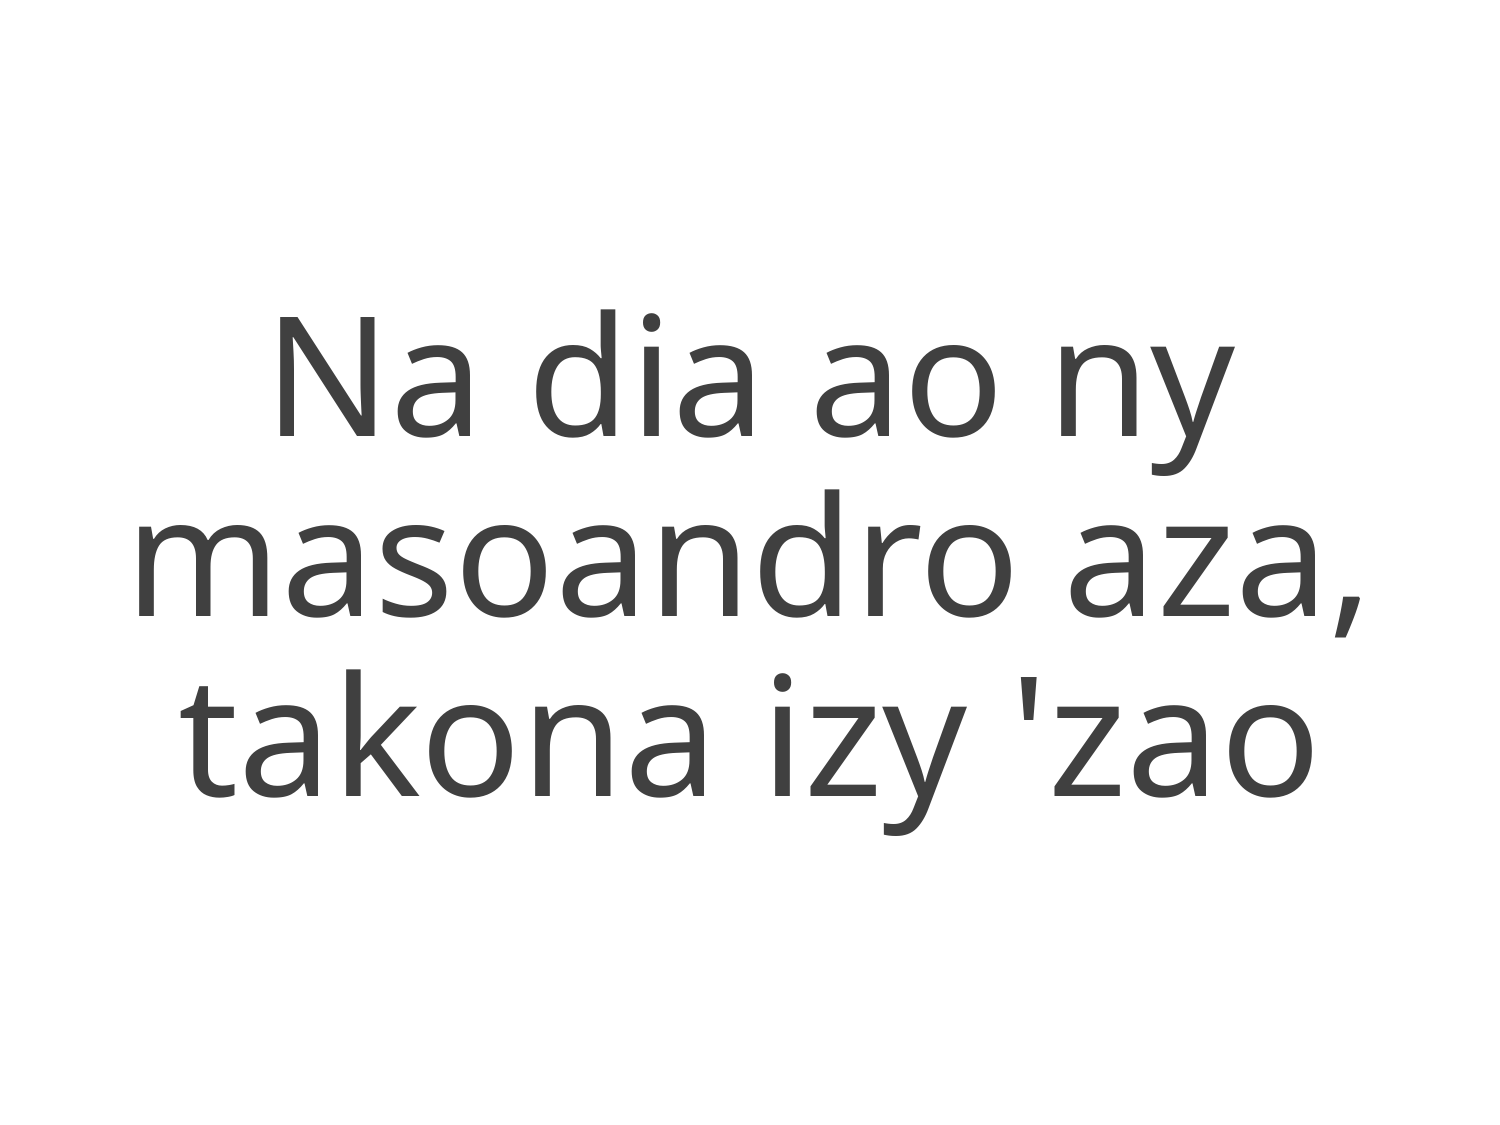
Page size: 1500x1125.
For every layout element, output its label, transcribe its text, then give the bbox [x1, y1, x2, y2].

title Na dia ao ny masoandro aza, takona izy 'zao [0, 453, 1500, 672]
